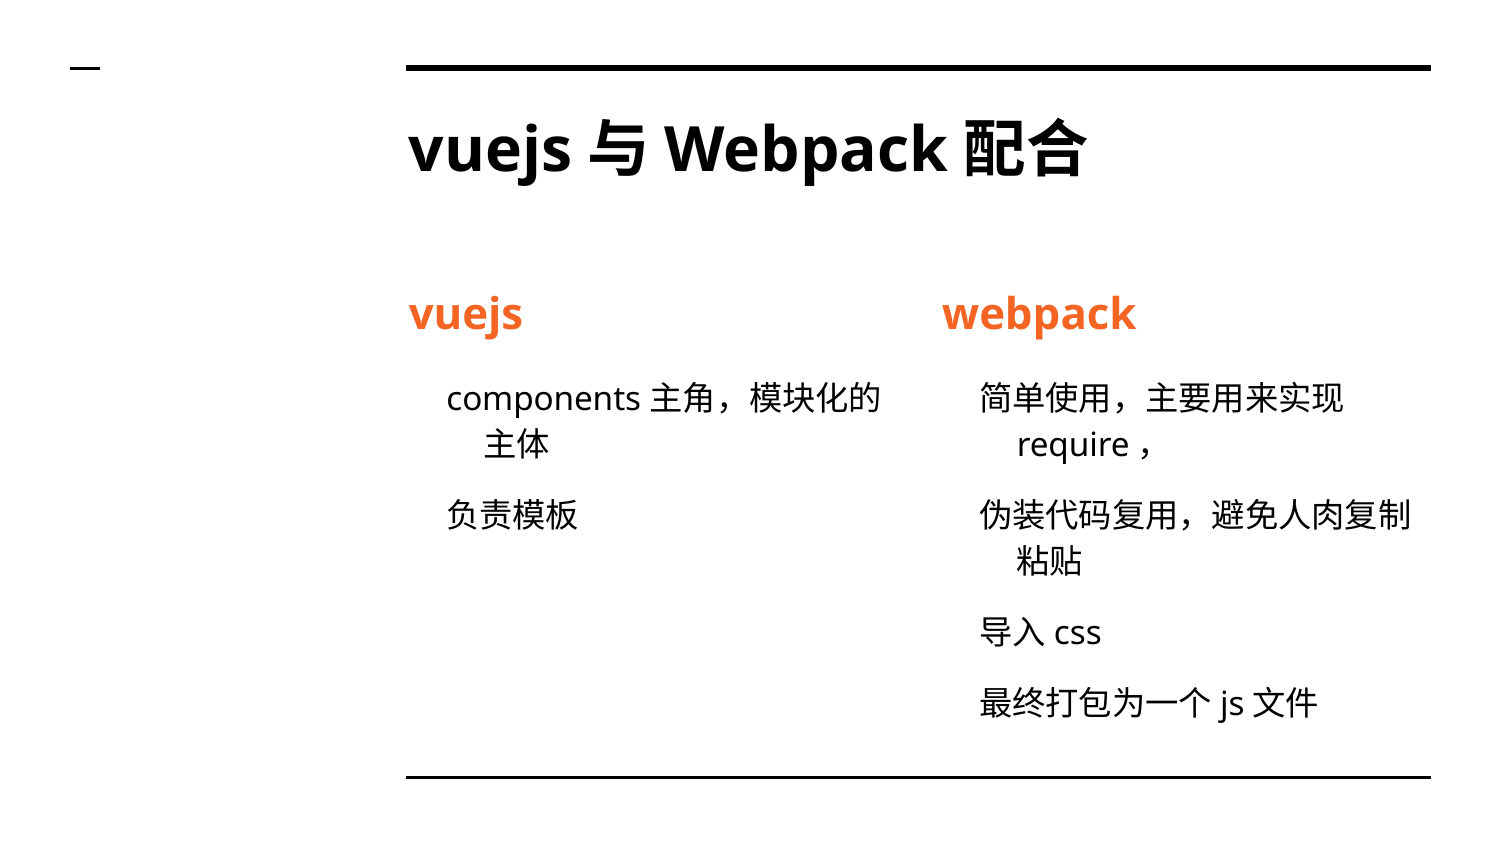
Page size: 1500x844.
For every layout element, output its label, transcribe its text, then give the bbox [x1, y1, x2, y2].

list vuejs components主角，模块化的主体 负责模板 [393, 262, 898, 756]
list webpack 简单使用，主要用来实现require， 伪装代码复用，避免人肉复制粘贴 导入css 最终打包为一个js文件 [926, 262, 1431, 756]
title vuejs与Webpack配合 [393, 94, 1431, 199]
